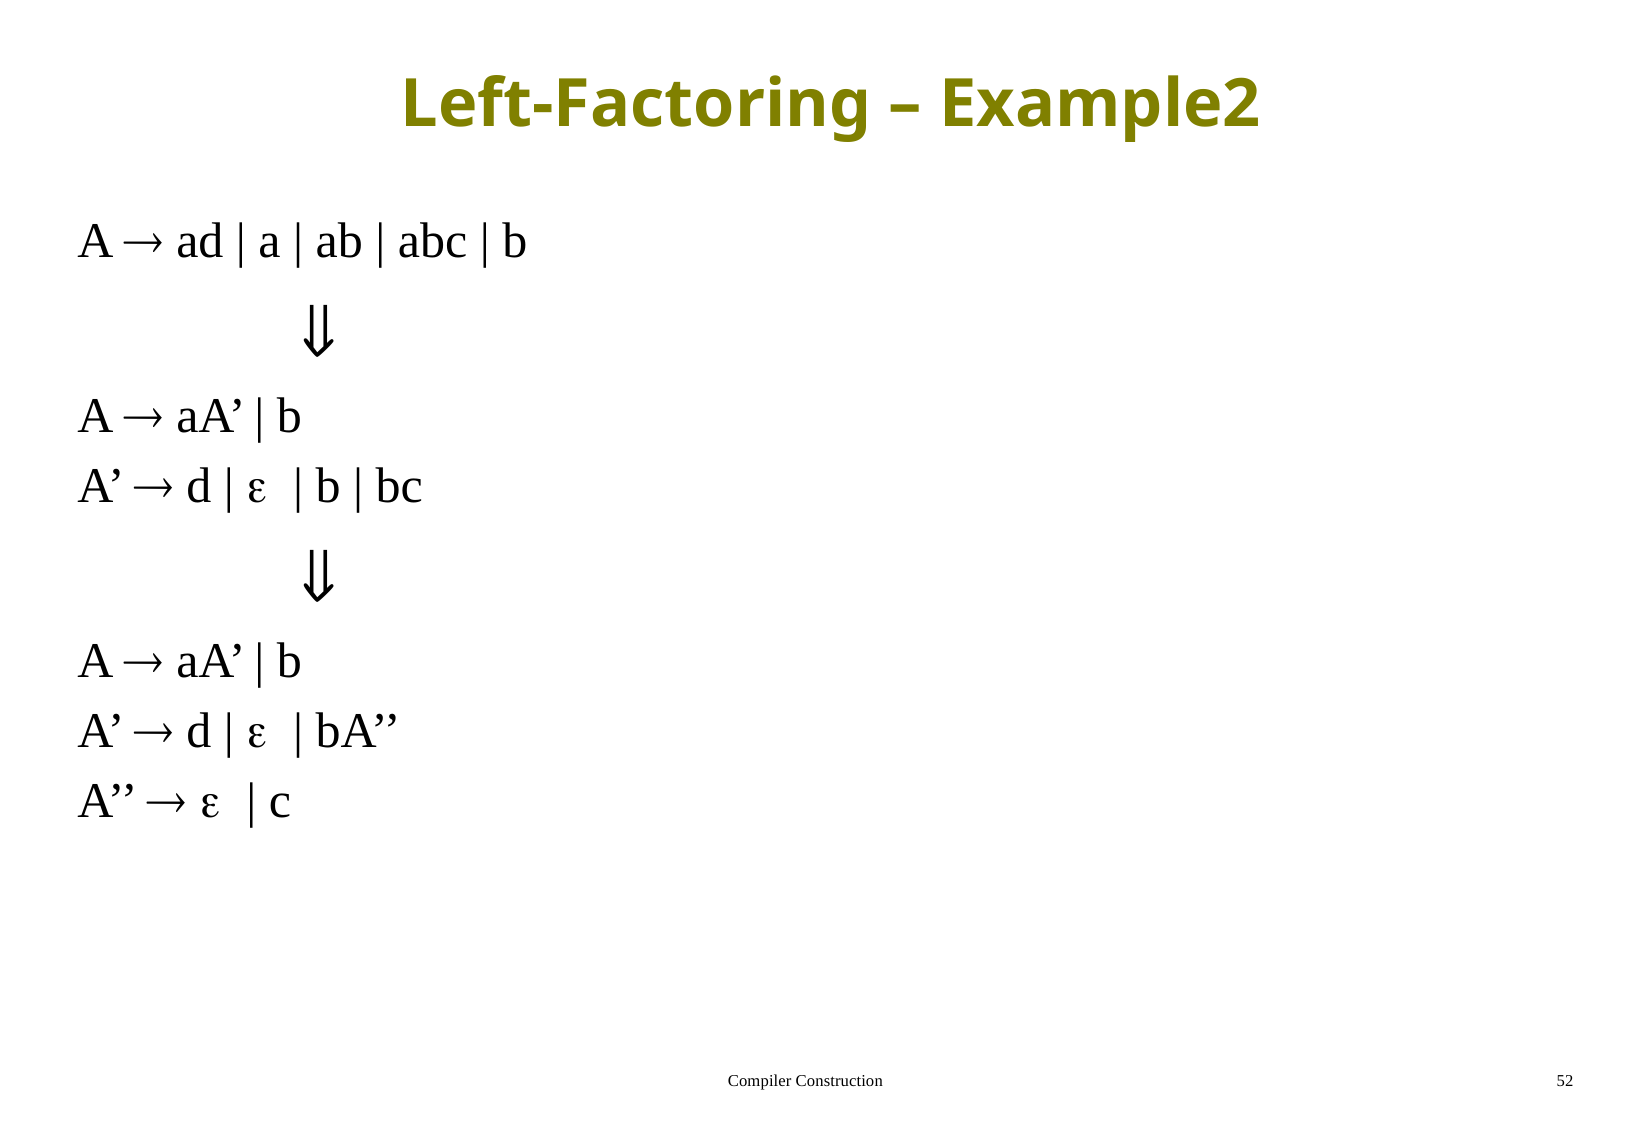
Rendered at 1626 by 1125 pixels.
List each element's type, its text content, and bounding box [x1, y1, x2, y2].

title Left-Factoring – Example2 [62, 24, 1600, 175]
footer Compiler Construction [501, 1062, 1111, 1100]
list A  ad | a | ab | abc | b  A  aA’ | b A’  d |  | b | bc  A  aA’ | b A’  d |  | bA’’ A’’   | c [62, 200, 1600, 1038]
slide_number 52 [1250, 1062, 1589, 1100]
